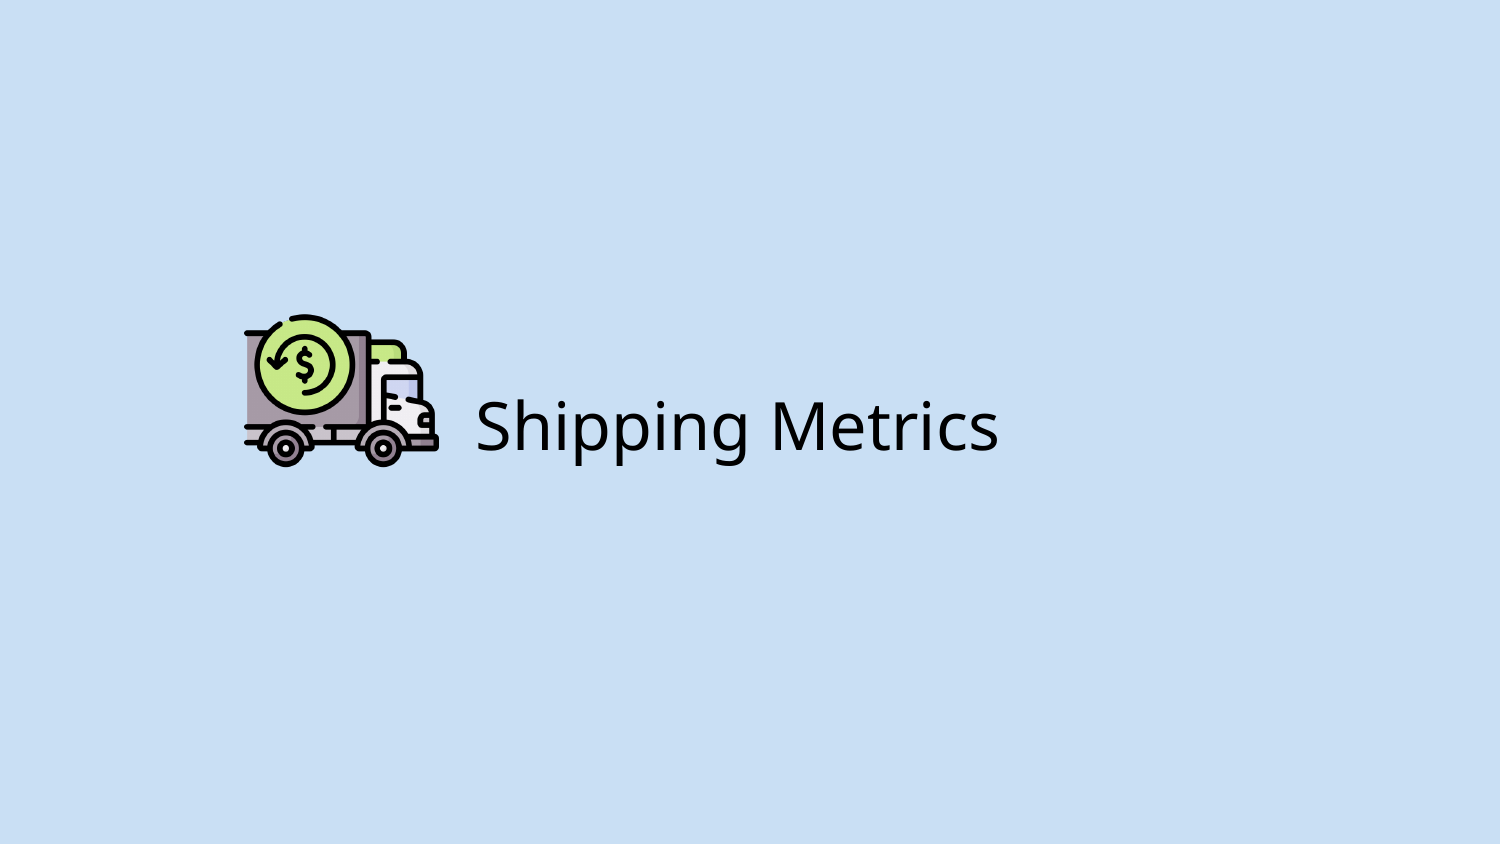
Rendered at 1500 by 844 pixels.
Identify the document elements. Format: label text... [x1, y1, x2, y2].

picture [243, 293, 439, 489]
text_box Shipping Metrics [444, 368, 1044, 450]
